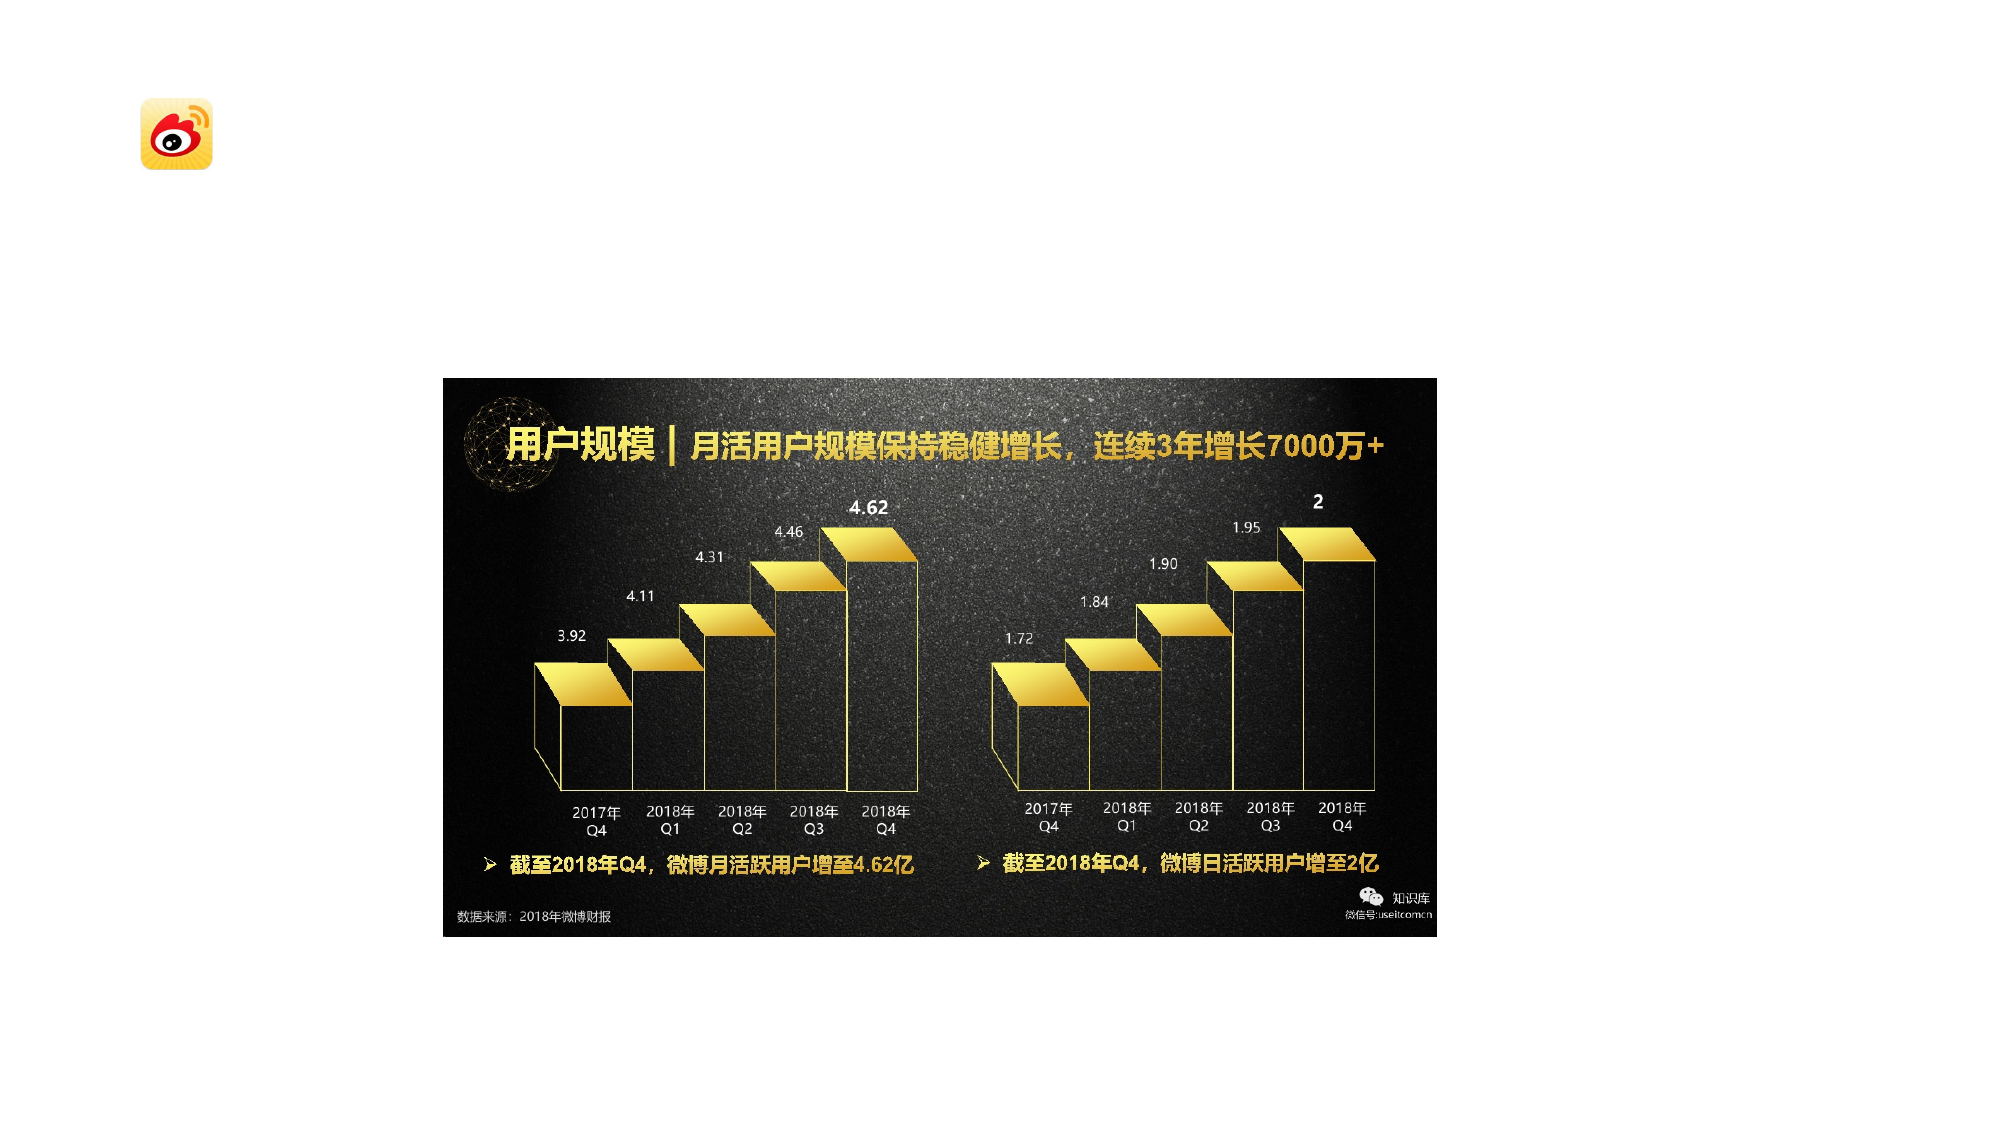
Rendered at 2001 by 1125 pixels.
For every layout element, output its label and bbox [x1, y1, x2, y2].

picture [443, 378, 1437, 937]
picture [140, 98, 213, 170]
